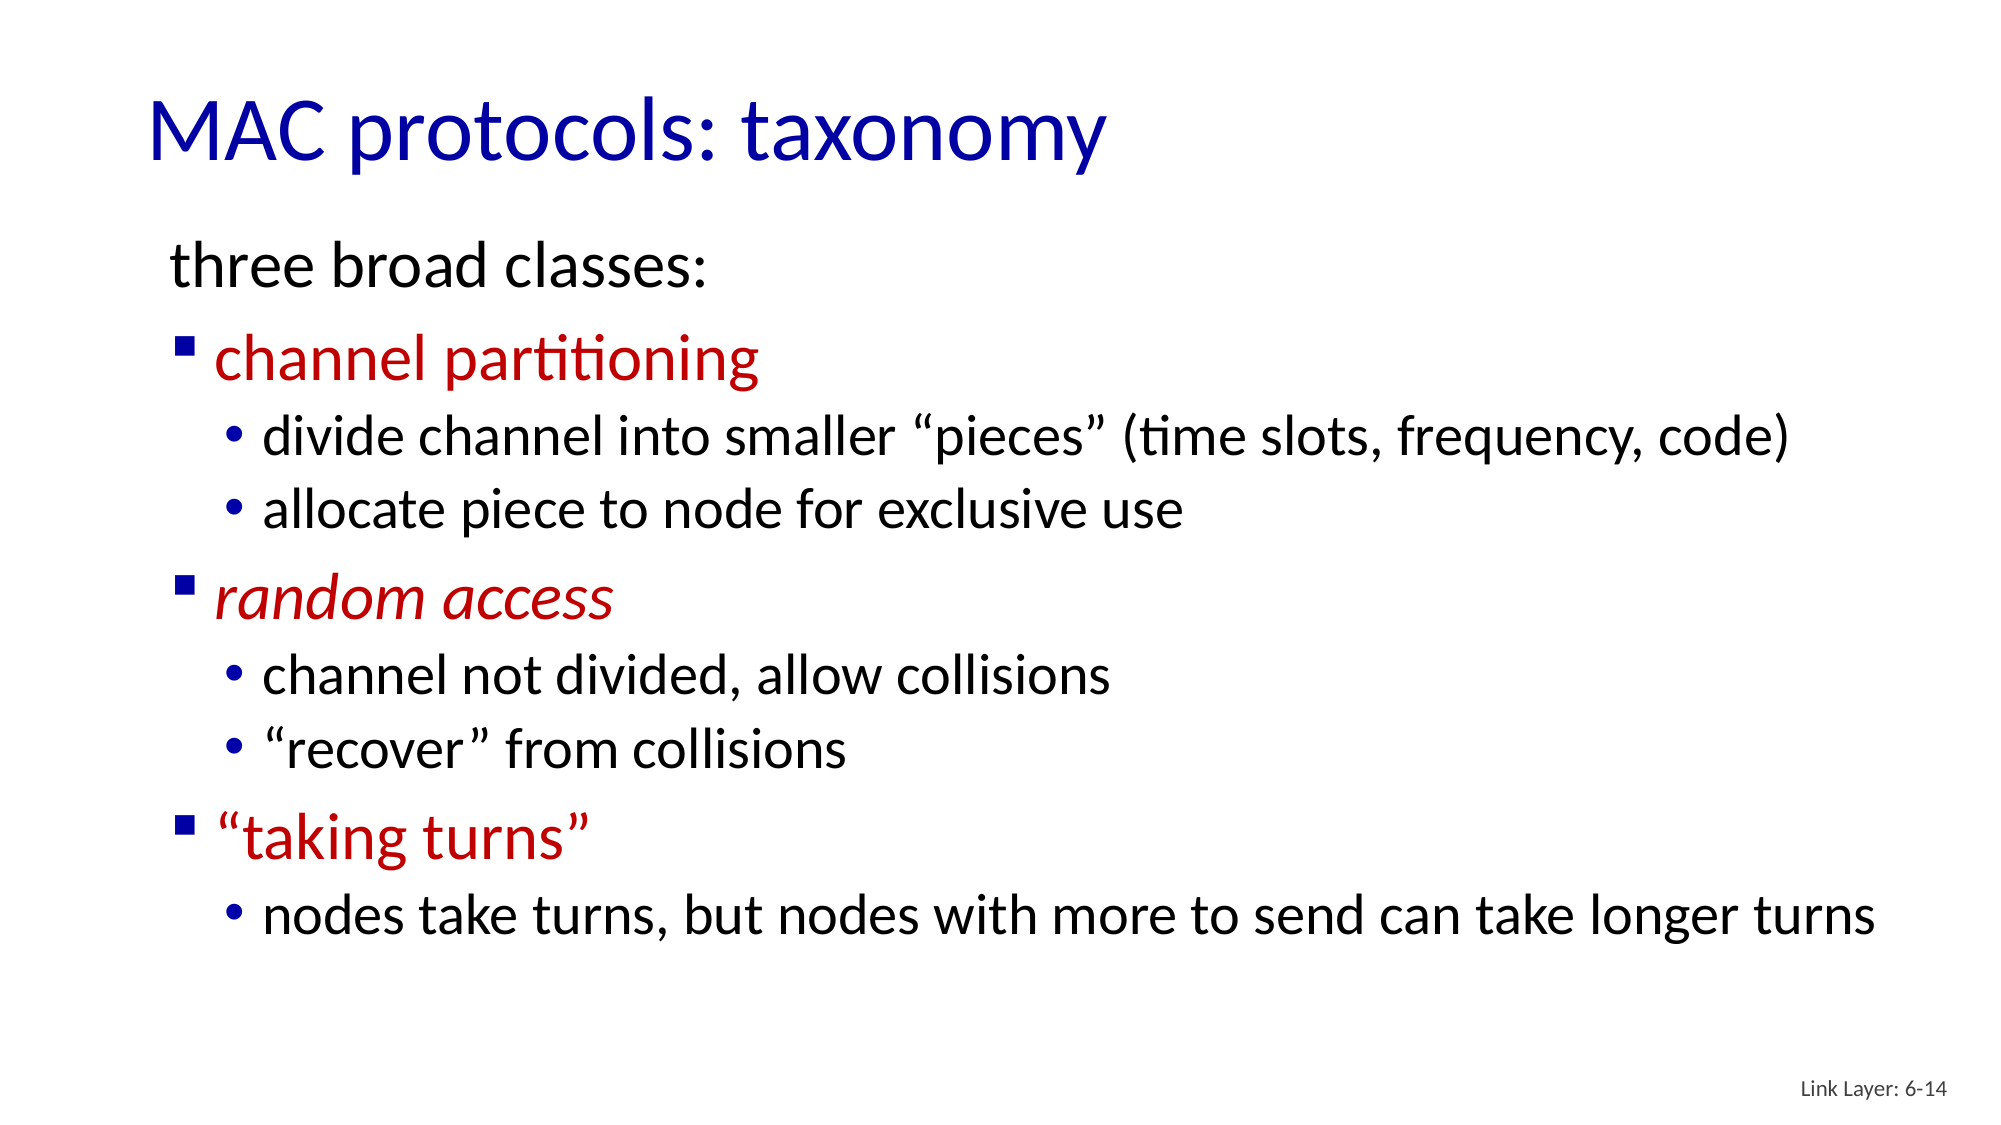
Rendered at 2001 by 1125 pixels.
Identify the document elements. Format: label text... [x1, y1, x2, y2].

text_box three broad classes: channel partitioning divide channel into smaller “pieces” (time slots, frequency, code) allocate piece to node for exclusive use random access channel not divided, allow collisions “recover” from collisions “taking turns” nodes take turns, but nodes with more to send can take longer turns [133, 222, 1961, 1033]
slide_number Link Layer: 6-14 [1512, 1056, 1963, 1117]
title MAC protocols: taxonomy [131, 57, 1857, 205]
